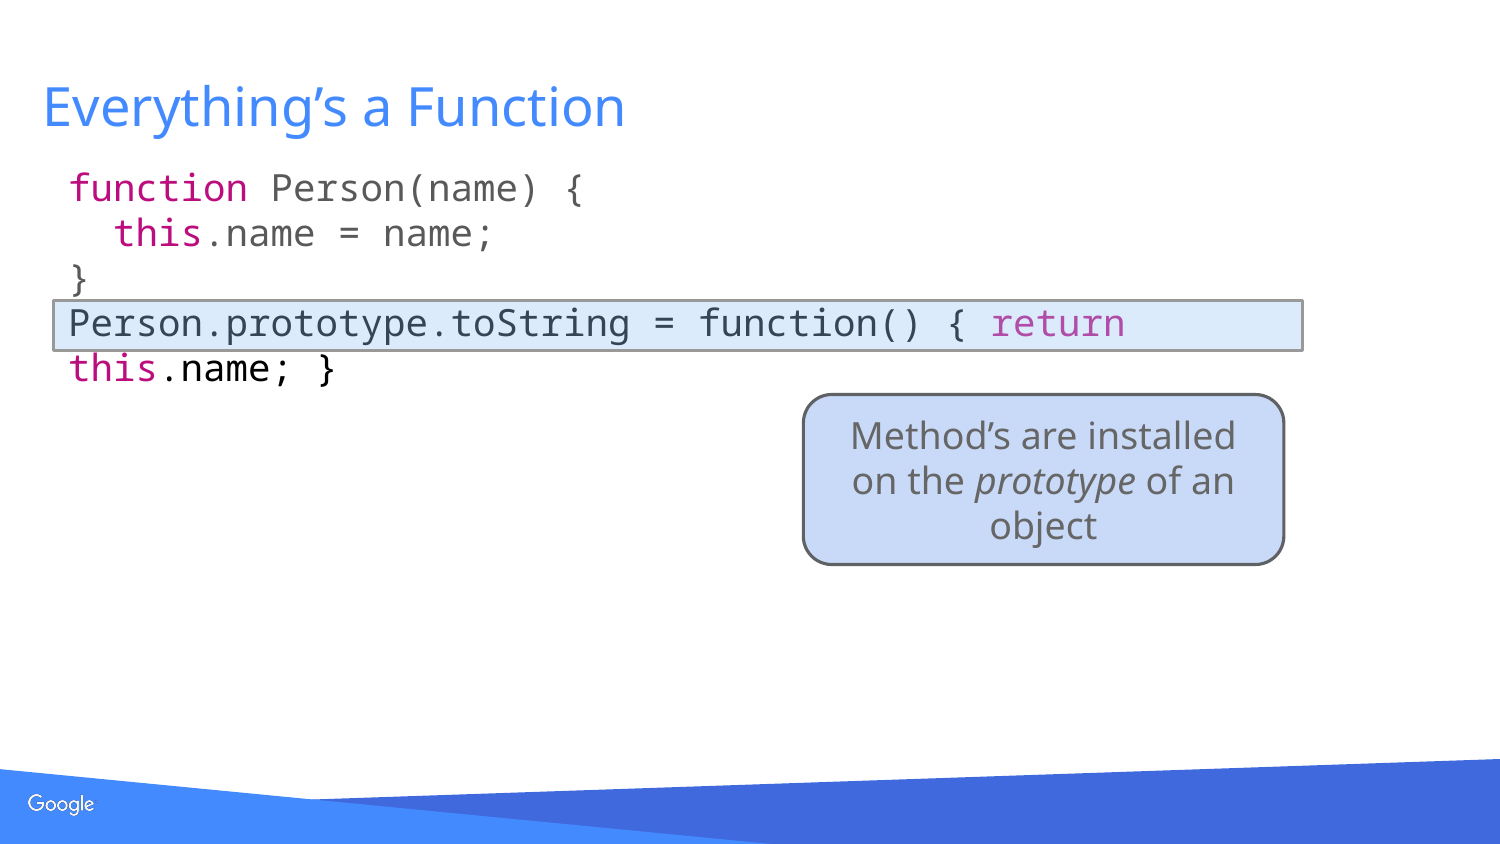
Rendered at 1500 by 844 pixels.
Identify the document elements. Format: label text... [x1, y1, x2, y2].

text_box function Person(name) { this.name = name; } Person.prototype.toString = function() { return this.name; } [53, 148, 1372, 787]
title Everything’s a Function [27, 57, 1113, 182]
text_box [53, 300, 1303, 351]
picture [28, 794, 98, 816]
text_box Method’s are installed on the prototype of an object [803, 394, 1284, 565]
